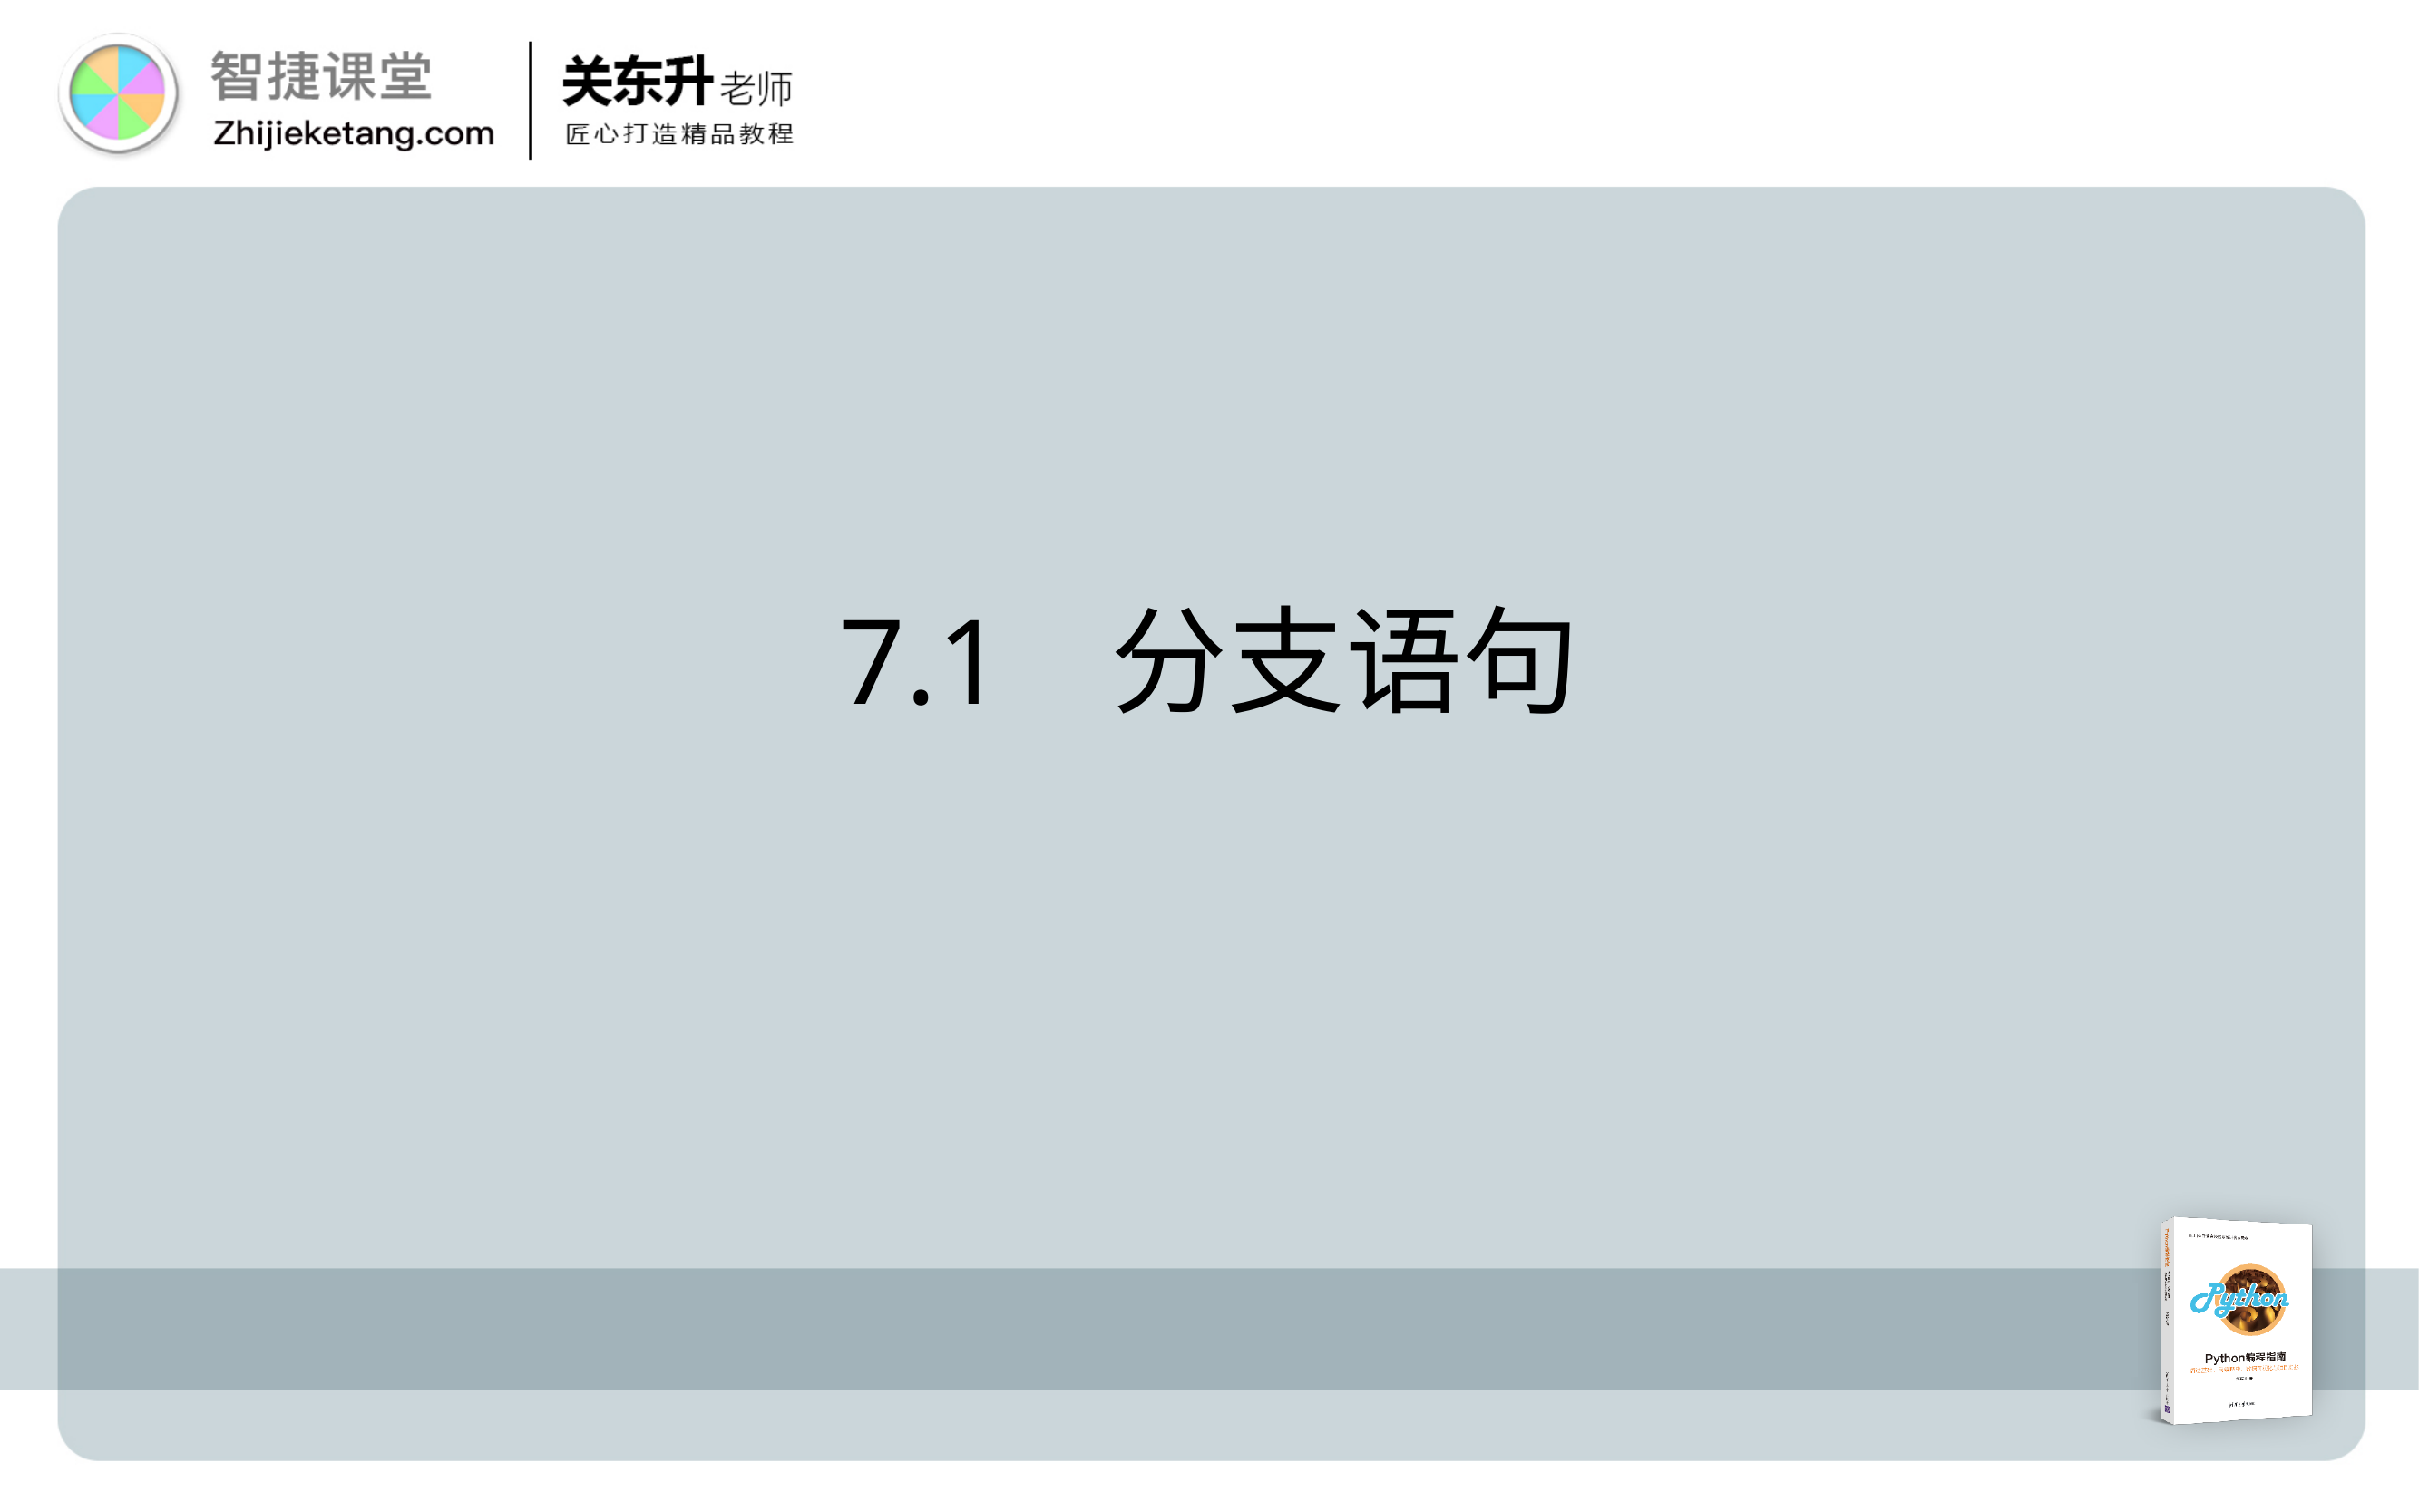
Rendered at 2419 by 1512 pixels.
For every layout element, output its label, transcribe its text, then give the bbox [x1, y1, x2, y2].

title 7.1 分支语句 [448, 401, 1971, 914]
picture [0, 0, 2419, 1512]
